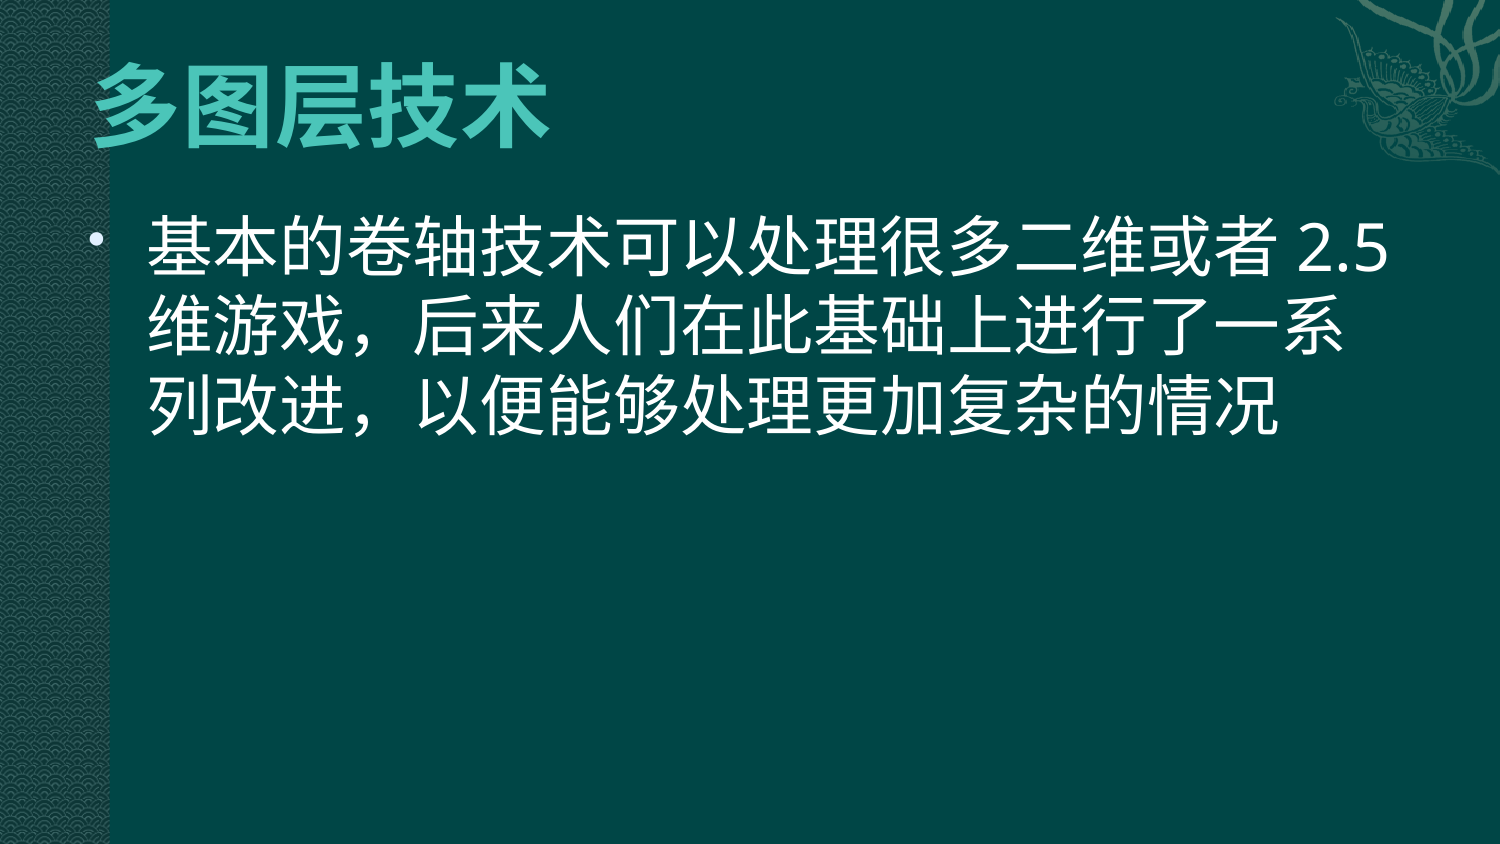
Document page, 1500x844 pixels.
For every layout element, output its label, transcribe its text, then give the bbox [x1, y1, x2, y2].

list 基本的卷轴技术可以处理很多二维或者2.5维游戏，后来人们在此基础上进行了一系列改进，以便能够处理更加复杂的情况 [75, 196, 1425, 754]
picture [0, 0, 110, 844]
title 多图层技术 [75, 33, 1351, 175]
